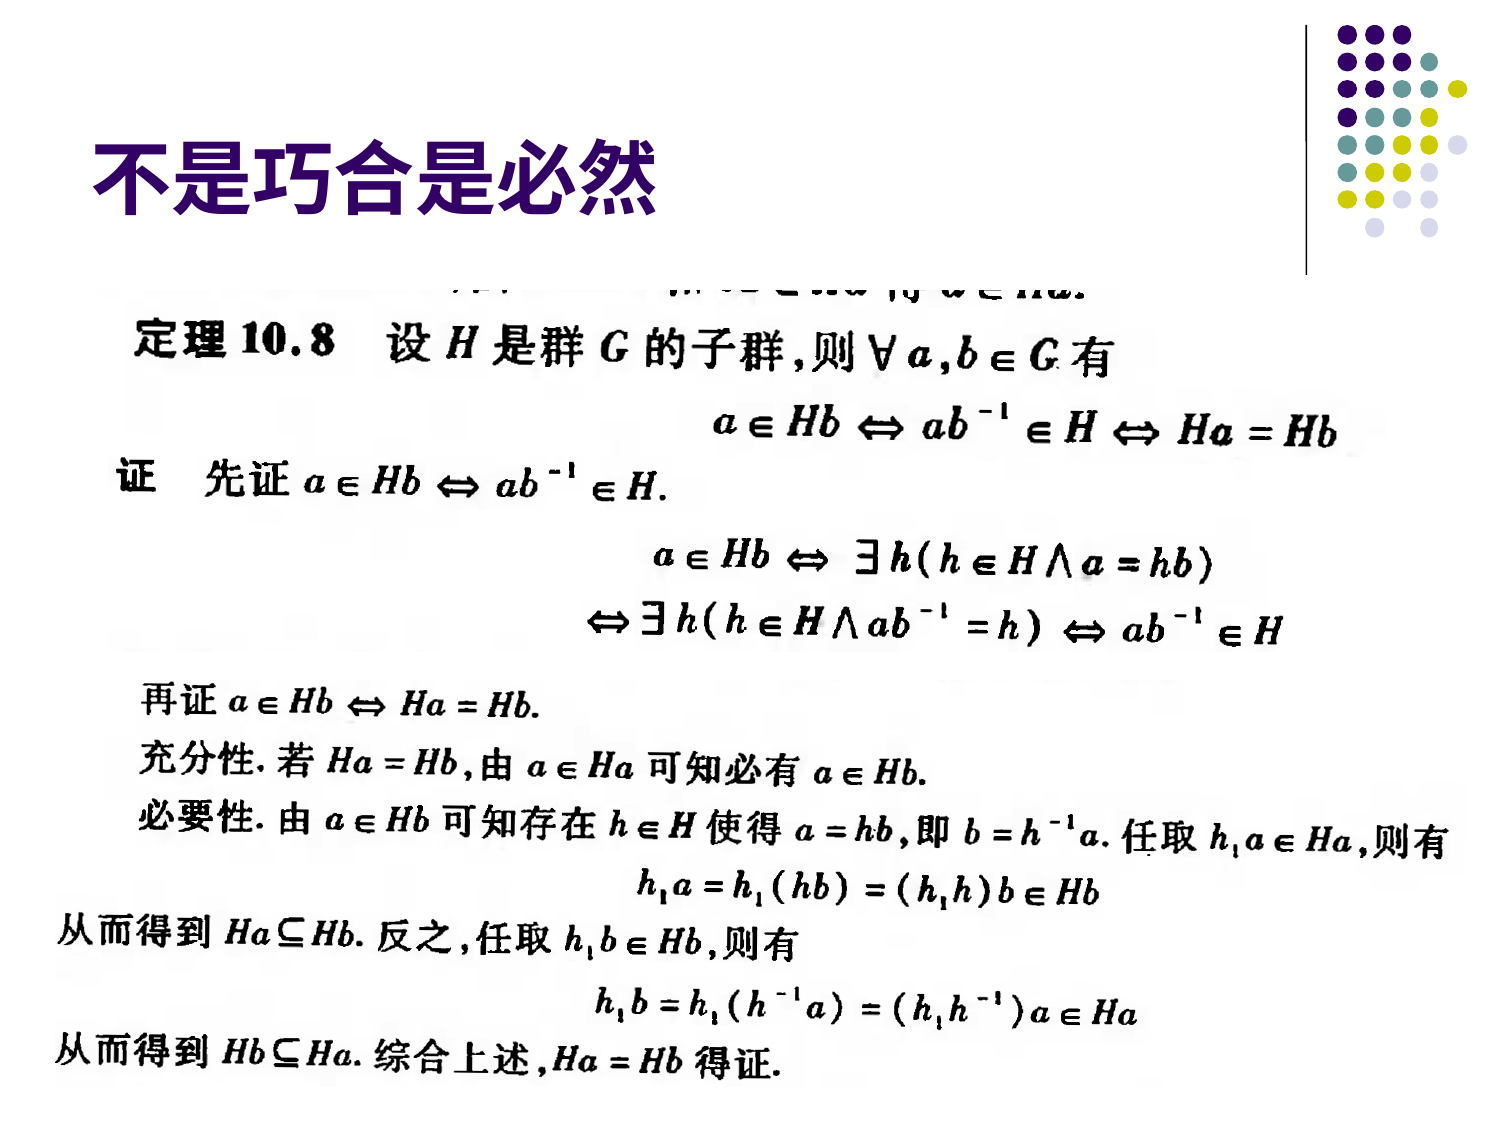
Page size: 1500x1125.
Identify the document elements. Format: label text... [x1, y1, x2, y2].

picture [107, 457, 1313, 653]
title 不是巧合是必然 [75, 20, 1313, 233]
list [98, 290, 1402, 457]
picture [54, 680, 1482, 1087]
